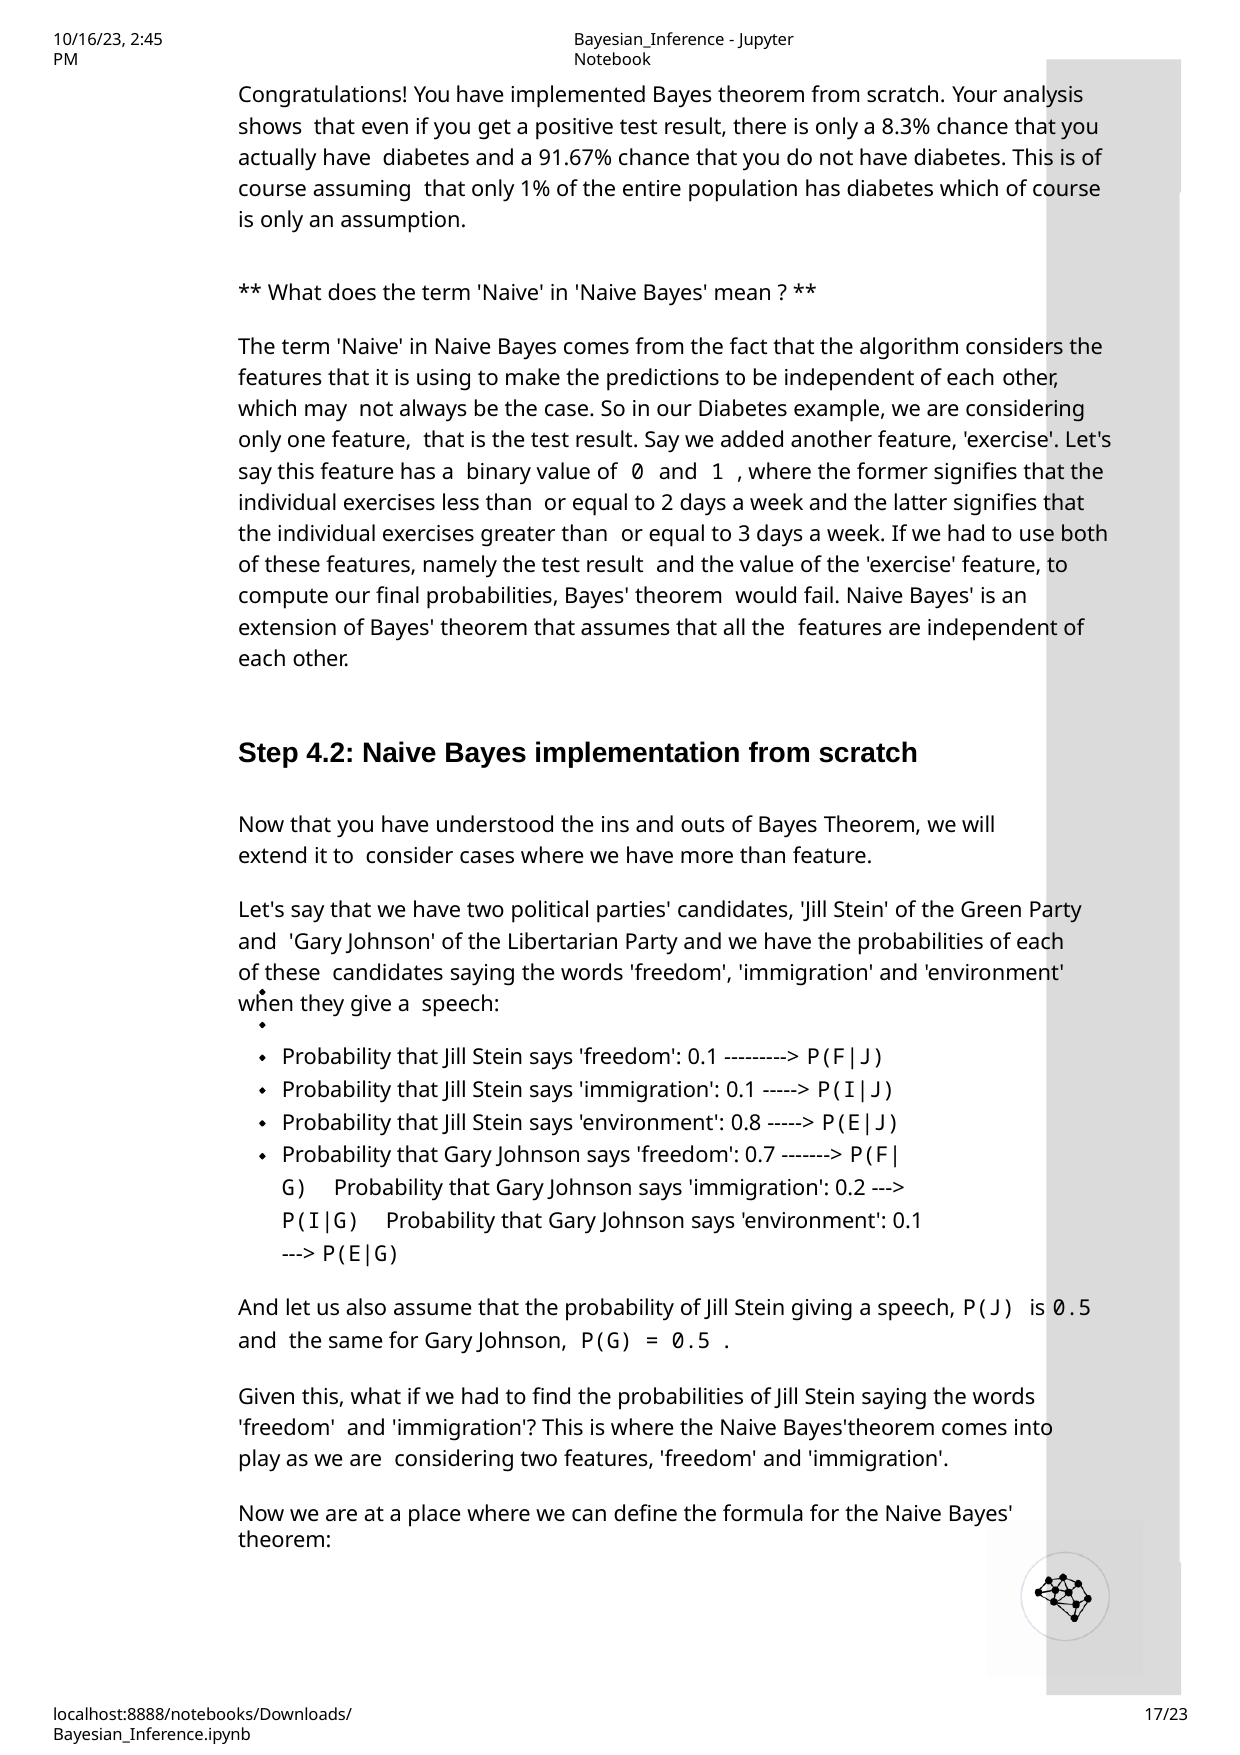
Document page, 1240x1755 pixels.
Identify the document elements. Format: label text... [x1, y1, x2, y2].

text_box Congratulations! You have implemented Bayes theorem from scratch. Your analysis shows that even if you get a positive test result, there is only a 8.3% chance that you actually have diabetes and a 91.67% chance that you do not have diabetes. This is of course assuming that only 1% of the entire population has diabetes which of course is only an assumption. ** What does the term 'Naive' in 'Naive Bayes' mean ? ** The term 'Naive' in Naive Bayes comes from the fact that the algorithm considers the features that it is using to make the predictions to be independent of each other, which may not always be the case. So in our Diabetes example, we are considering only one feature, that is the test result. Say we added another feature, 'exercise'. Let's say this feature has a binary value of 0 and 1 , where the former signifies that the individual exercises less than or equal to 2 days a week and the latter signifies that the individual exercises greater than or equal to 3 days a week. If we had to use both of these features, namely the test result and the value of the 'exercise' feature, to compute our final probabilities, Bayes' theorem would fail. Naive Bayes' is an extension of Bayes' theorem that assumes that all the features are independent of each other. Step 4.2: Naive Bayes implementation from scratch Now that you have understood the ins and outs of Bayes Theorem, we will extend it to consider cases where we have more than feature. Let's say that we have two political parties' candidates, 'Jill Stein' of the Green Party and 'Gary Johnson' of the Libertarian Party and we have the probabilities of each of these candidates saying the words 'freedom', 'immigration' and 'environment' when they give a speech: Probability that Jill Stein says 'freedom': 0.1 ---------> P(F|J) Probability that Jill Stein says 'immigration': 0.1 -----> P(I|J) Probability that Jill Stein says 'environment': 0.8 -----> P(E|J) Probability that Gary Johnson says 'freedom': 0.7 -------> P(F|G) Probability that Gary Johnson says 'immigration': 0.2 ---> P(I|G) Probability that Gary Johnson says 'environment': 0.1 ---> P(E|G) And let us also assume that the probability of Jill Stein giving a speech, P(J) is 0.5 and the same for Gary Johnson, P(G) = 0.5 . Given this, what if we had to find the probabilities of Jill Stein saying the words 'freedom' and 'immigration'? This is where the Naive Bayes'theorem comes into play as we are considering two features, 'freedom' and 'immigration'. Now we are at a place where we can define the formula for the Naive Bayes' theorem: [236, 74, 983, 1552]
footer localhost:8888/notebooks/Downloads/Bayesian_Inference.ipynb [51, 1703, 528, 1755]
text_box 10/16/23, 2:45 PM [50, 26, 192, 69]
slide_number 10/23 [1138, 1703, 1195, 1755]
text_box Bayesian_Inference - Jupyter Notebook [571, 26, 869, 69]
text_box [987, 59, 1182, 1696]
